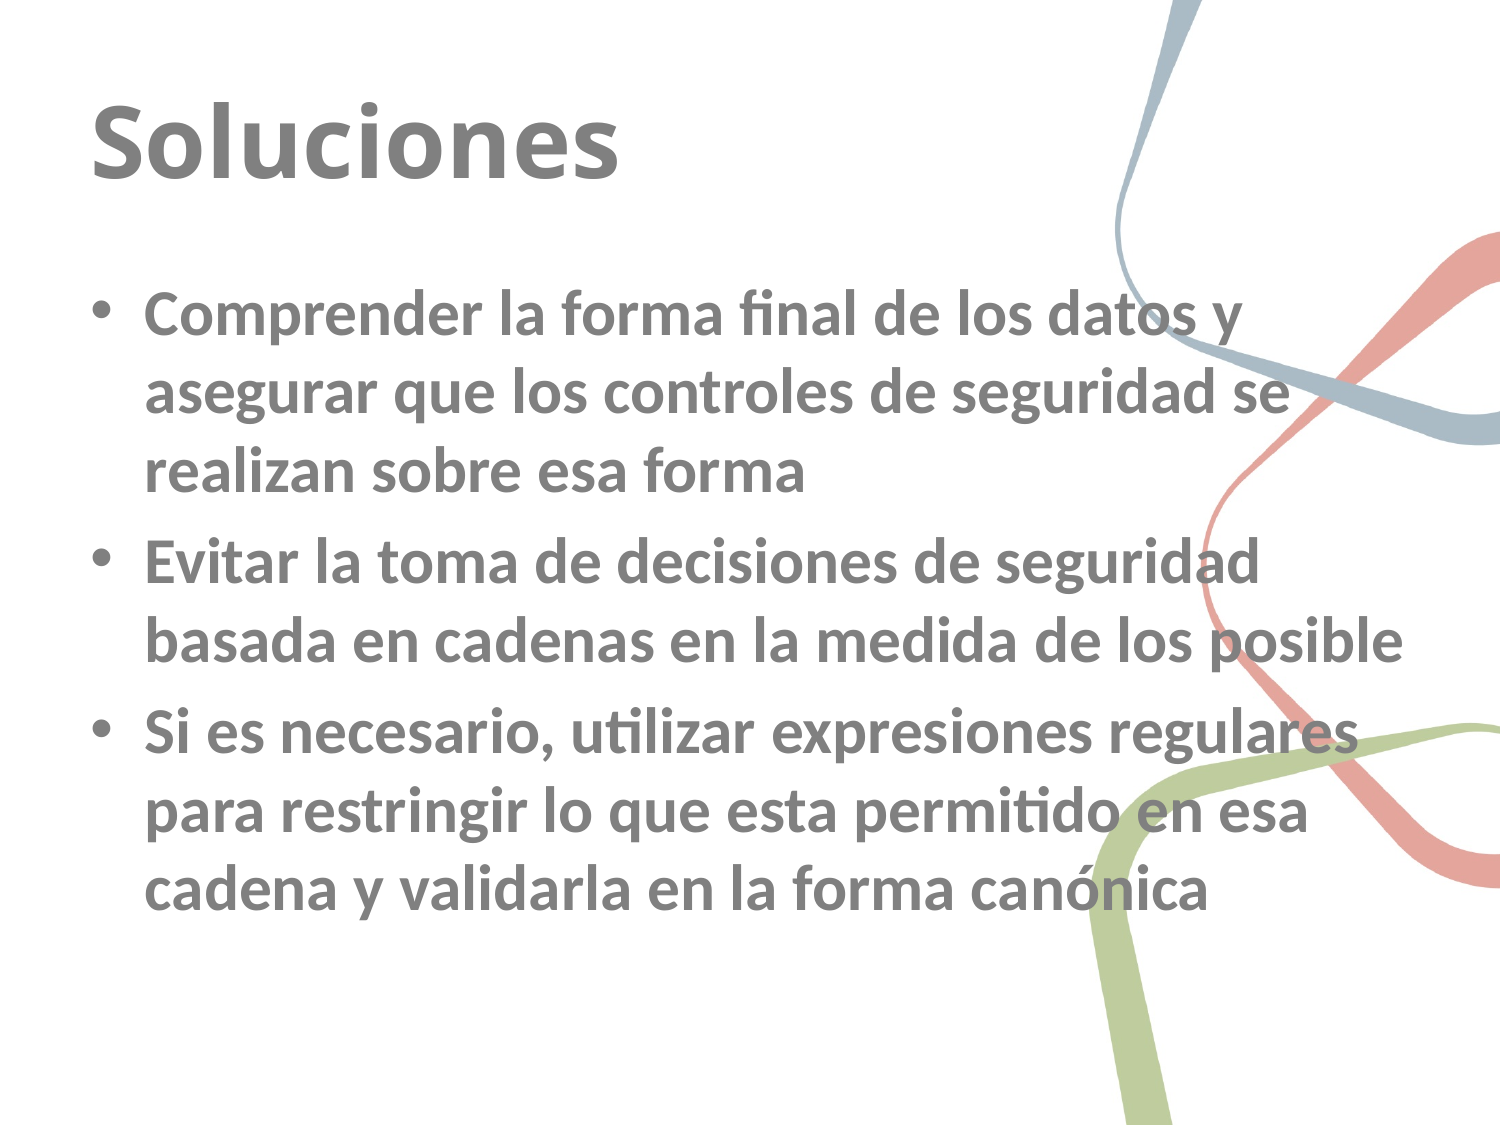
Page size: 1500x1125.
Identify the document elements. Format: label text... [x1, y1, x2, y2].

picture [1089, 0, 1500, 1125]
list Comprender la forma final de los datos y asegurar que los controles de seguridad se realizan sobre esa forma Evitar la toma de decisiones de seguridad basada en cadenas en la medida de los posible Si es necesario, utilizar expresiones regulares para restringir lo que esta permitido en esa cadena y validarla en la forma canónica [75, 262, 1425, 1005]
title Soluciones [75, 45, 1425, 233]
